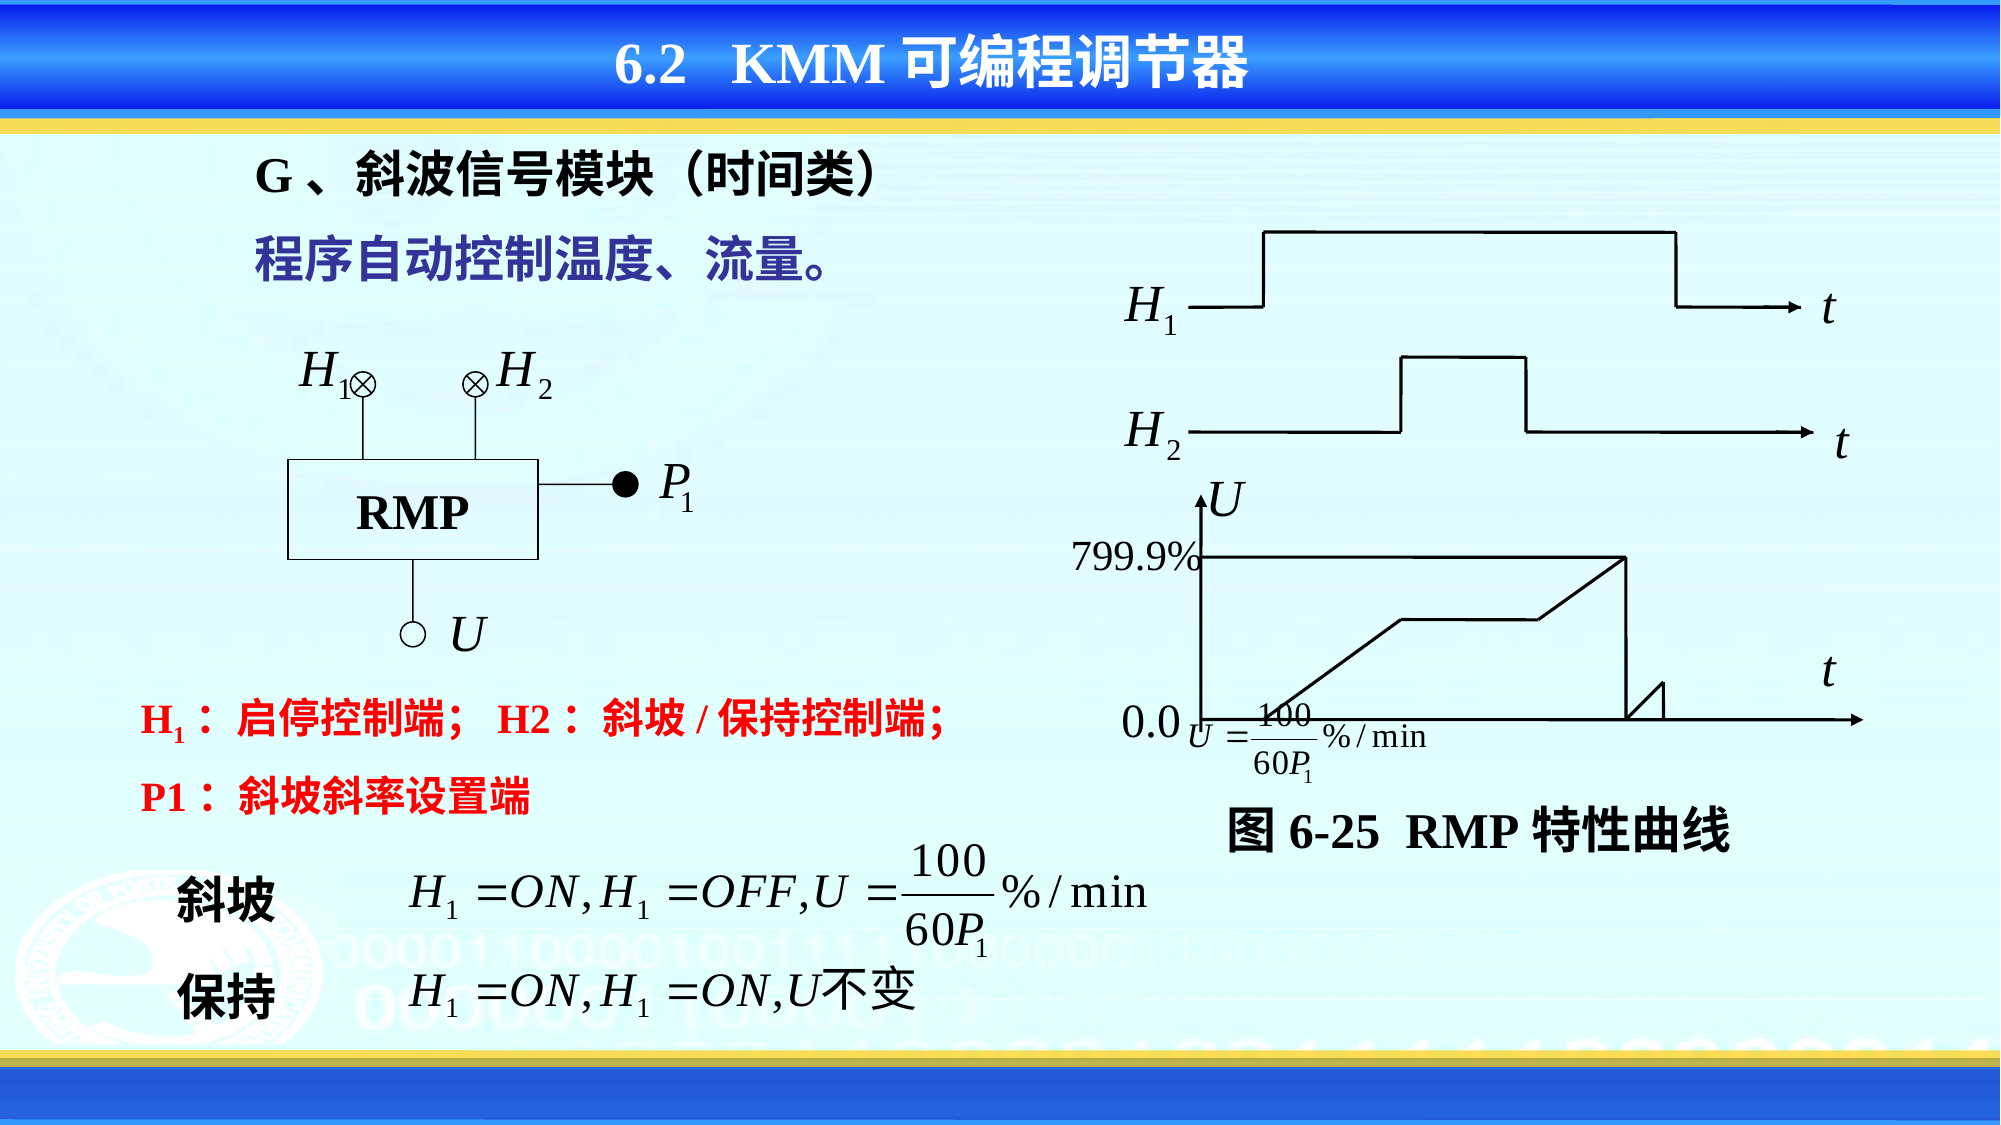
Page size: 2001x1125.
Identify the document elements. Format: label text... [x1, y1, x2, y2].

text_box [400, 957, 923, 1027]
text_box G、斜波信号模块（时间类） 程序自动控制温度、流量。 [239, 134, 1003, 295]
text_box 6.2 KMM可编程调节器 [533, 17, 1331, 103]
text_box 斜坡 [161, 861, 351, 937]
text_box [1063, 231, 1864, 867]
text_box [287, 334, 706, 668]
text_box 保持 [161, 957, 351, 1033]
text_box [0, 1050, 2000, 1058]
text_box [1184, 693, 1433, 792]
picture [0, 1067, 2000, 1120]
text_box H1：启停控制端；H2：斜坡/保持控制端； P1：斜坡斜率设置端 [125, 684, 990, 827]
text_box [400, 830, 1156, 968]
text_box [0, 119, 2000, 134]
